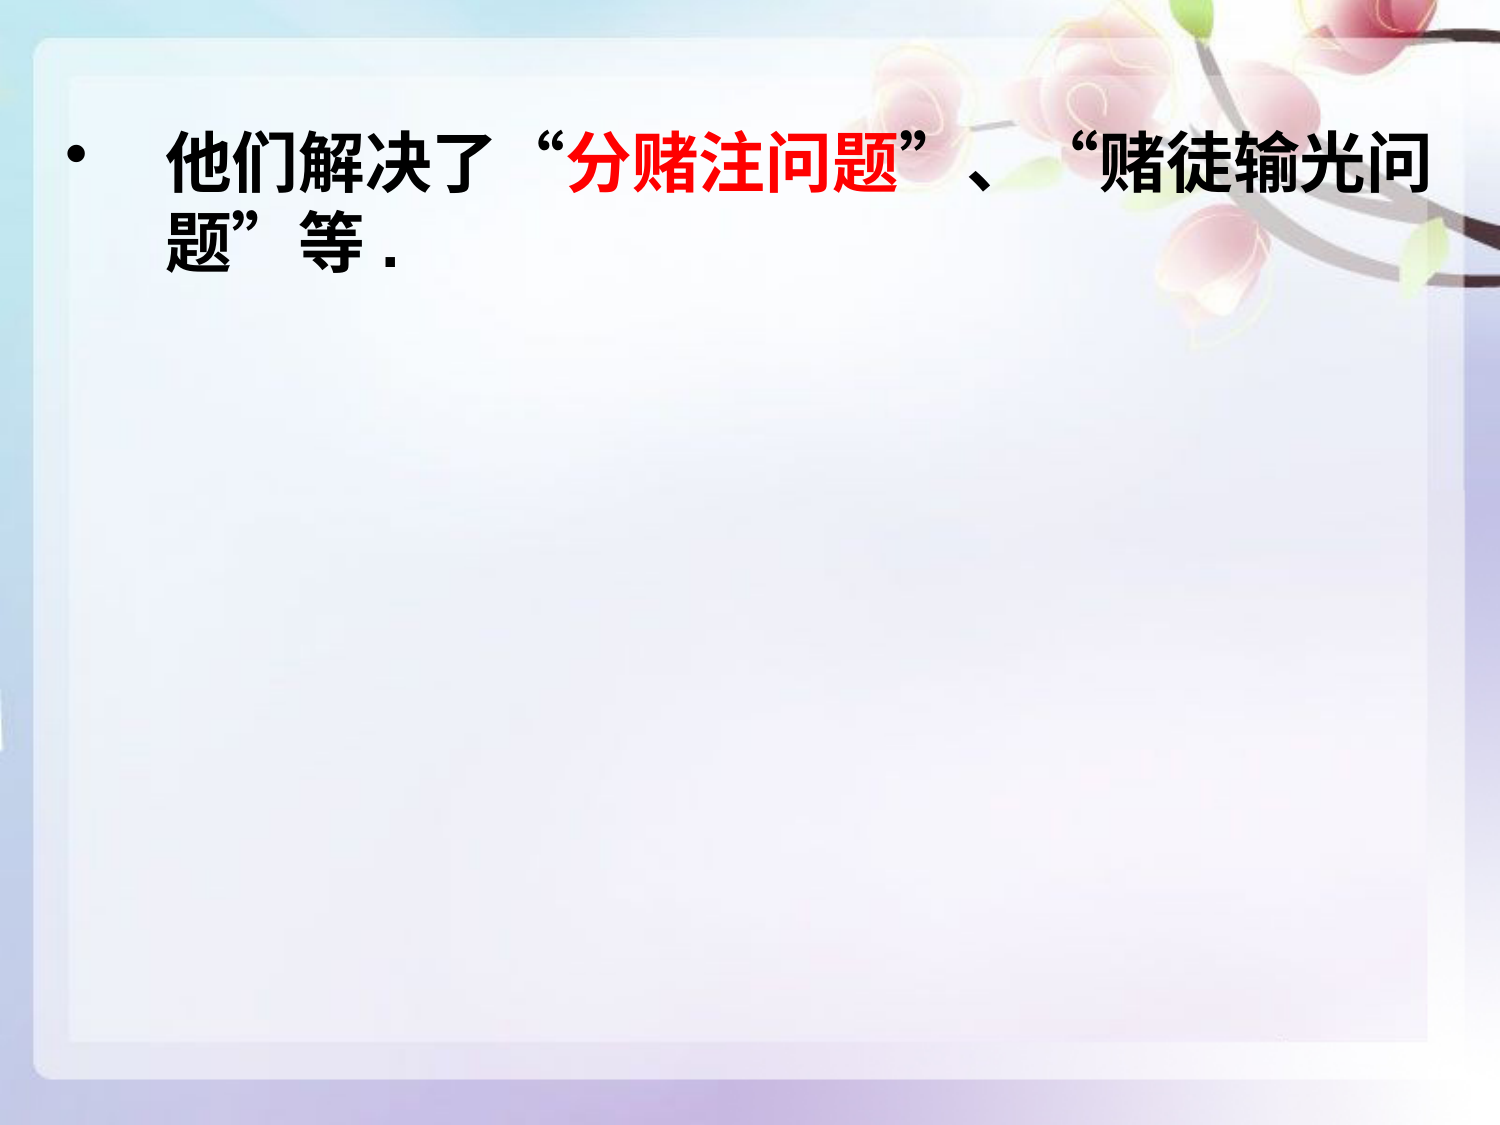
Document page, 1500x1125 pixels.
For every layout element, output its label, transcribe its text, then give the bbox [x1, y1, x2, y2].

list 他们解决了“分赌注问题”、“赌徒输光问题”等. [49, 113, 1452, 963]
picture [0, 0, 1500, 1125]
